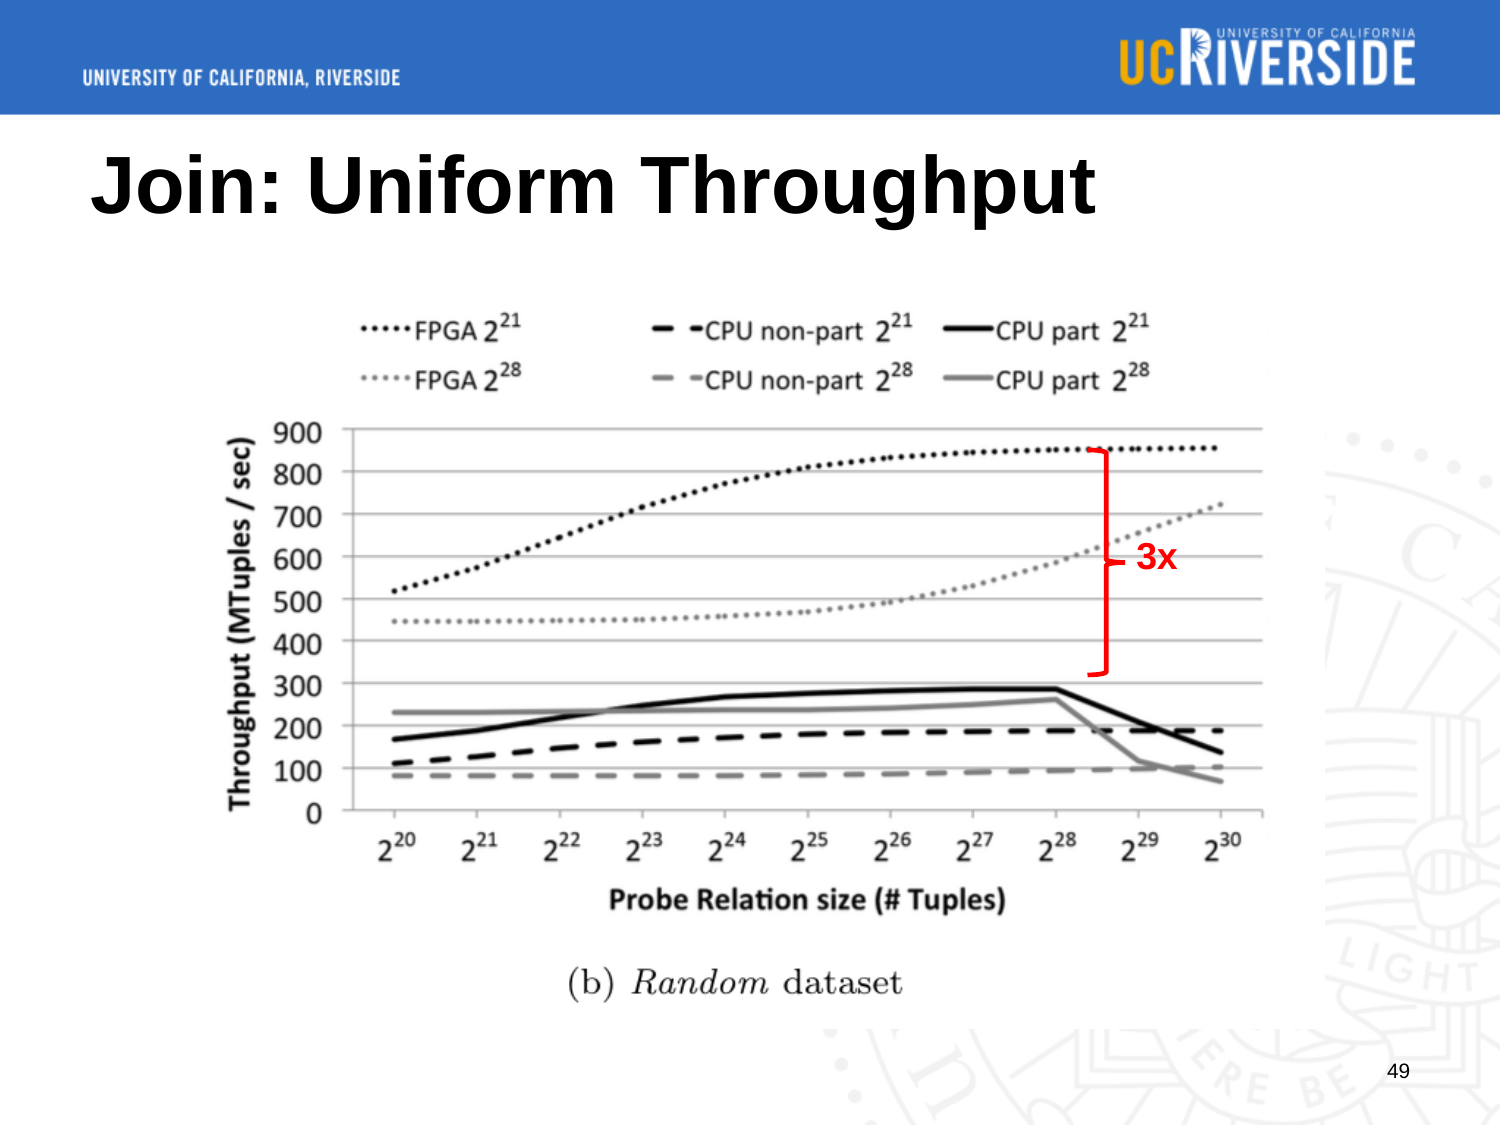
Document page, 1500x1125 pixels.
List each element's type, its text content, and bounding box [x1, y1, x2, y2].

picture [0, 0, 1500, 1125]
title Join: Uniform Throughput [75, 112, 1425, 238]
slide_number 49 [1074, 1050, 1425, 1100]
